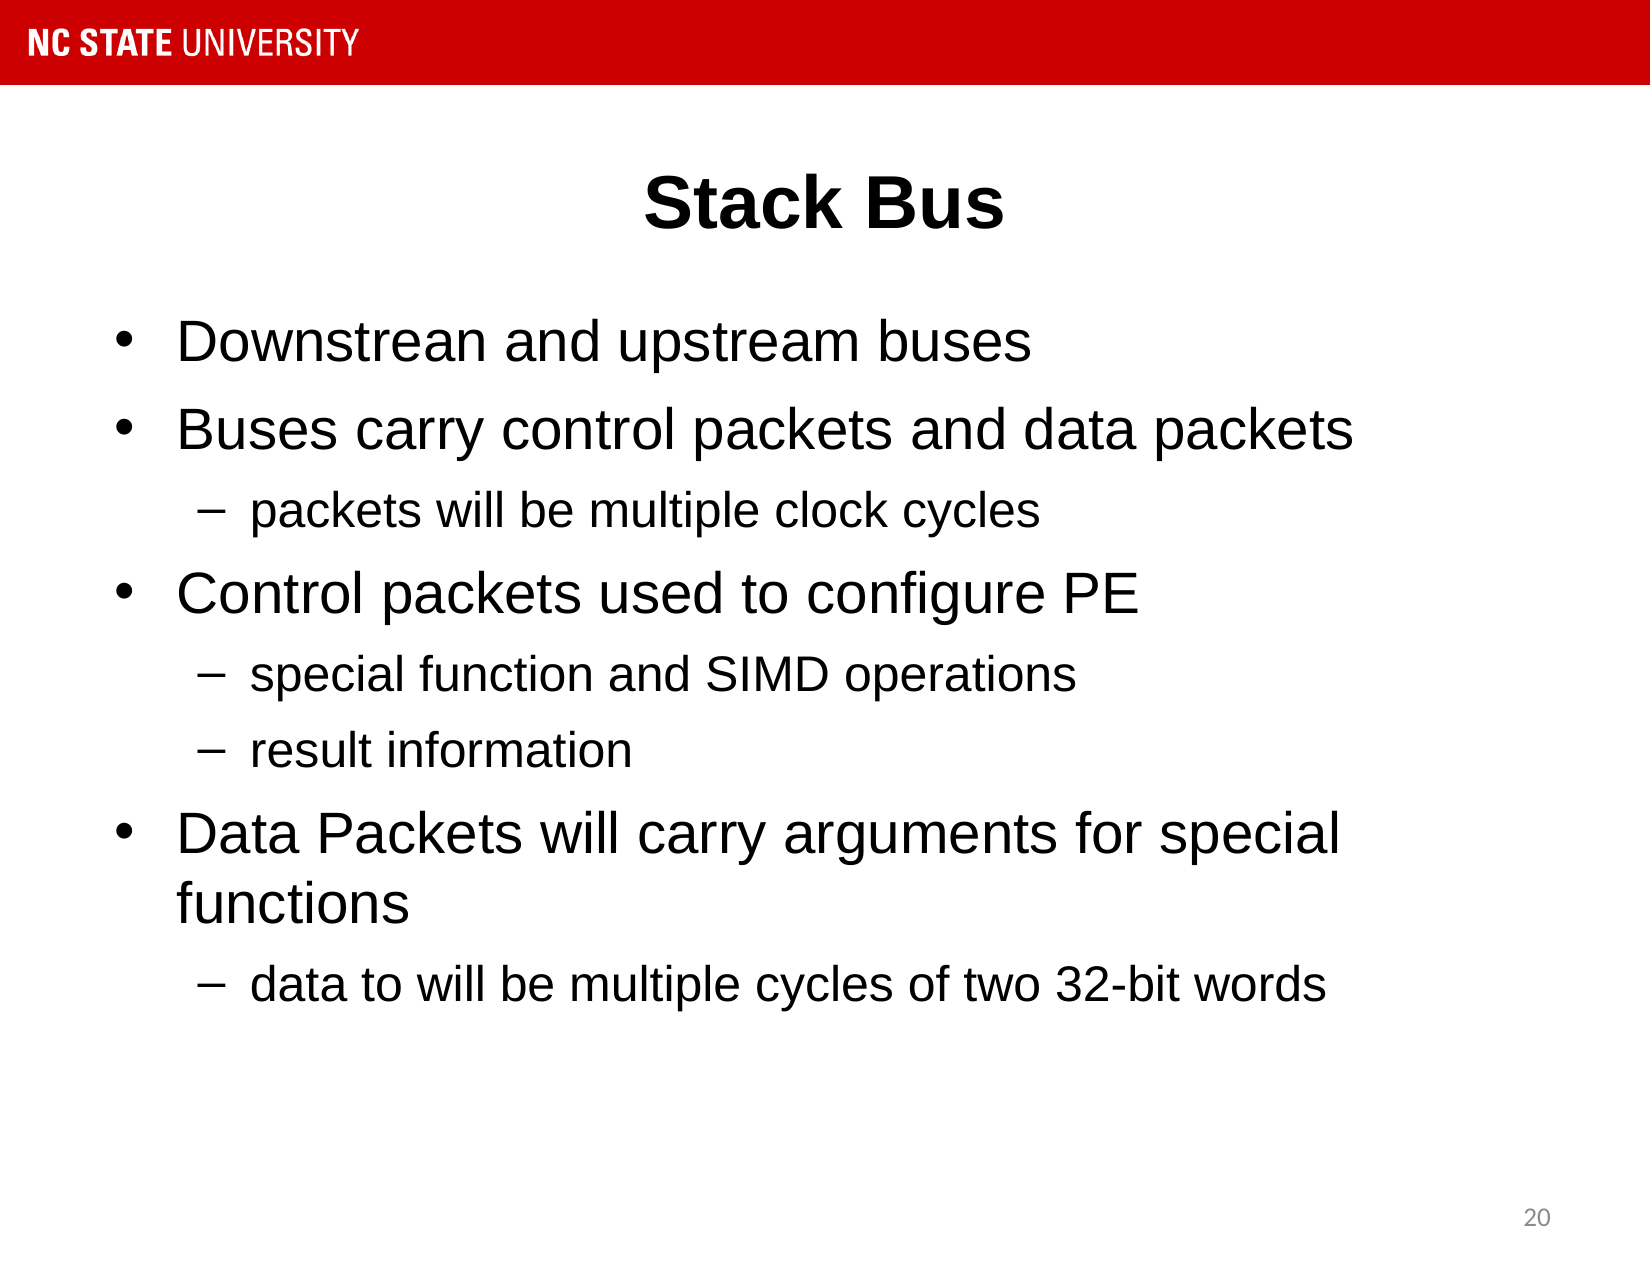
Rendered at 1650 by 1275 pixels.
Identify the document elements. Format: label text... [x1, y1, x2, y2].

list Downstrean and upstream buses Buses carry control packets and data packets packets will be multiple clock cycles Control packets used to configure PE special function and SIMD operations result information Data Packets will carry arguments for special functions data to will be multiple cycles of two 32-bit words [97, 294, 1583, 1206]
picture [0, 0, 1650, 85]
slide_number 20 [1182, 1181, 1568, 1250]
title Stack Bus [82, 99, 1568, 298]
